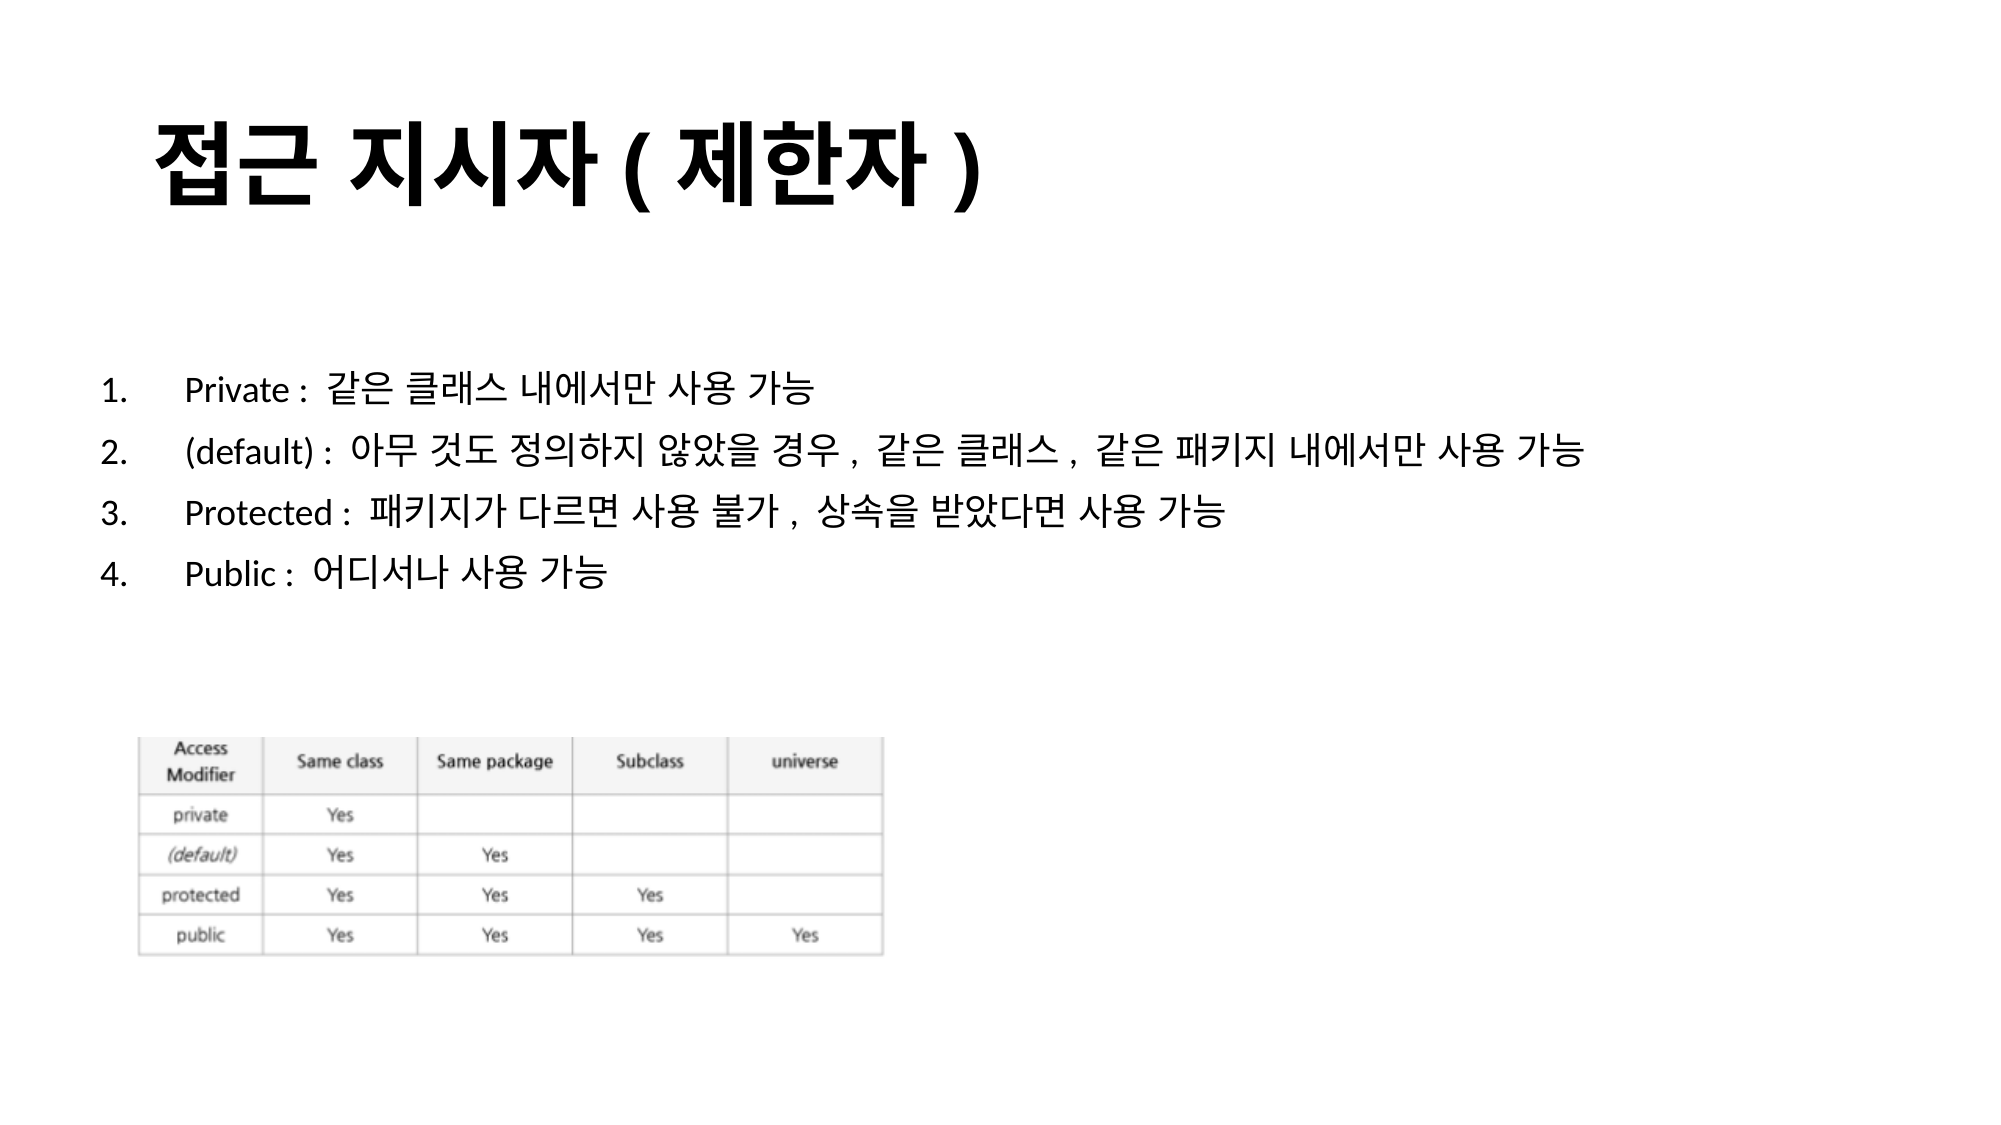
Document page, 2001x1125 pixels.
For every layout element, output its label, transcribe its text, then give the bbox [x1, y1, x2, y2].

list Private : 같은 클래스 내에서만 사용 가능 (default) : 아무 것도 정의하지 않았을 경우, 같은 클래스, 같은 패키지 내에서만 사용 가능 Protected : 패키지가 다르면 사용 불가, 상속을 받았다면 사용 가능 Public : 어디서나 사용 가능 [85, 297, 1811, 1055]
title 접근 지시자(제한자) [137, 59, 1863, 278]
picture [137, 737, 891, 968]
